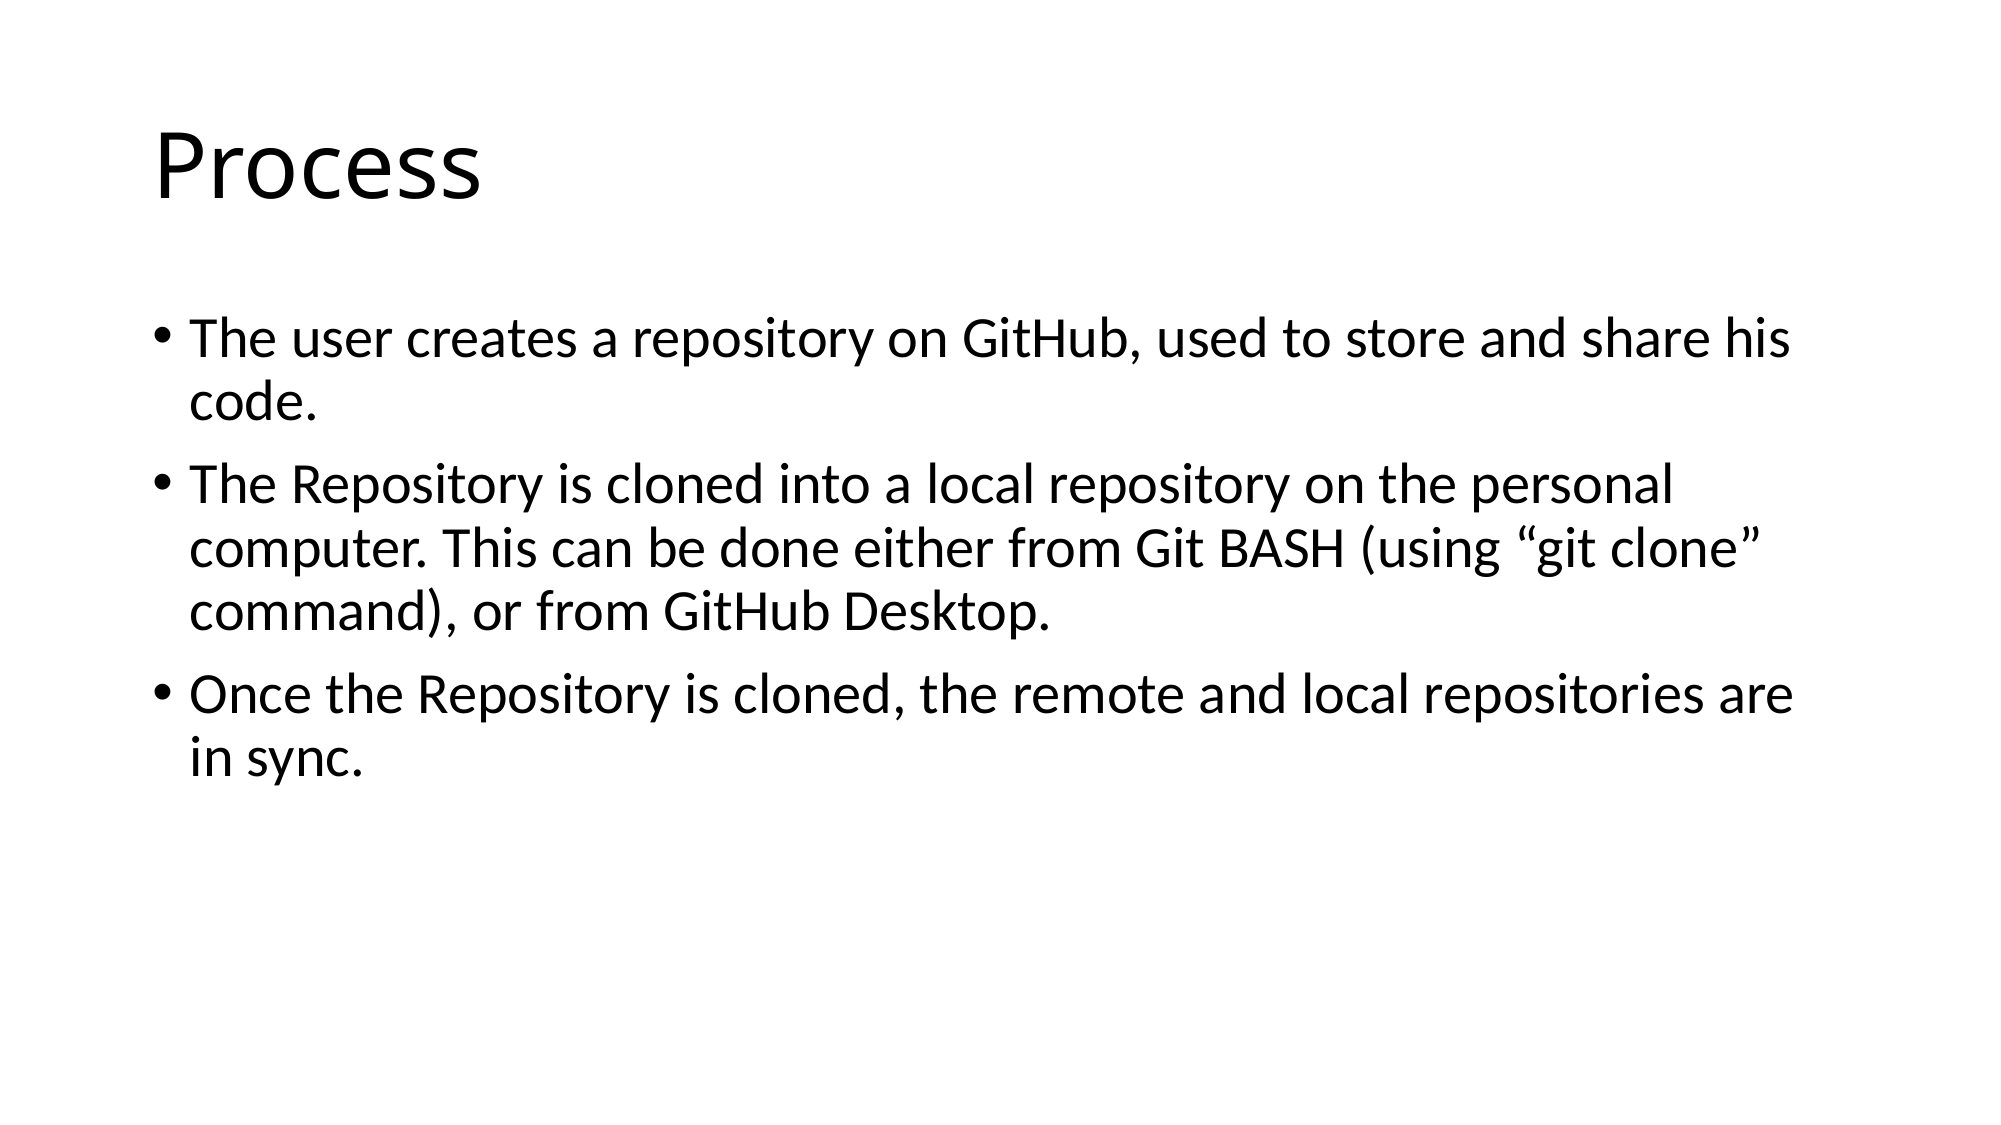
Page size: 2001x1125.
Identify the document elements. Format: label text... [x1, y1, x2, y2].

title Process [137, 59, 1863, 278]
list The user creates a repository on GitHub, used to store and share his code. The Repository is cloned into a local repository on the personal computer. This can be done either from Git BASH (using “git clone” command), or from GitHub Desktop. Once the Repository is cloned, the remote and local repositories are in sync. [137, 299, 1863, 1014]
